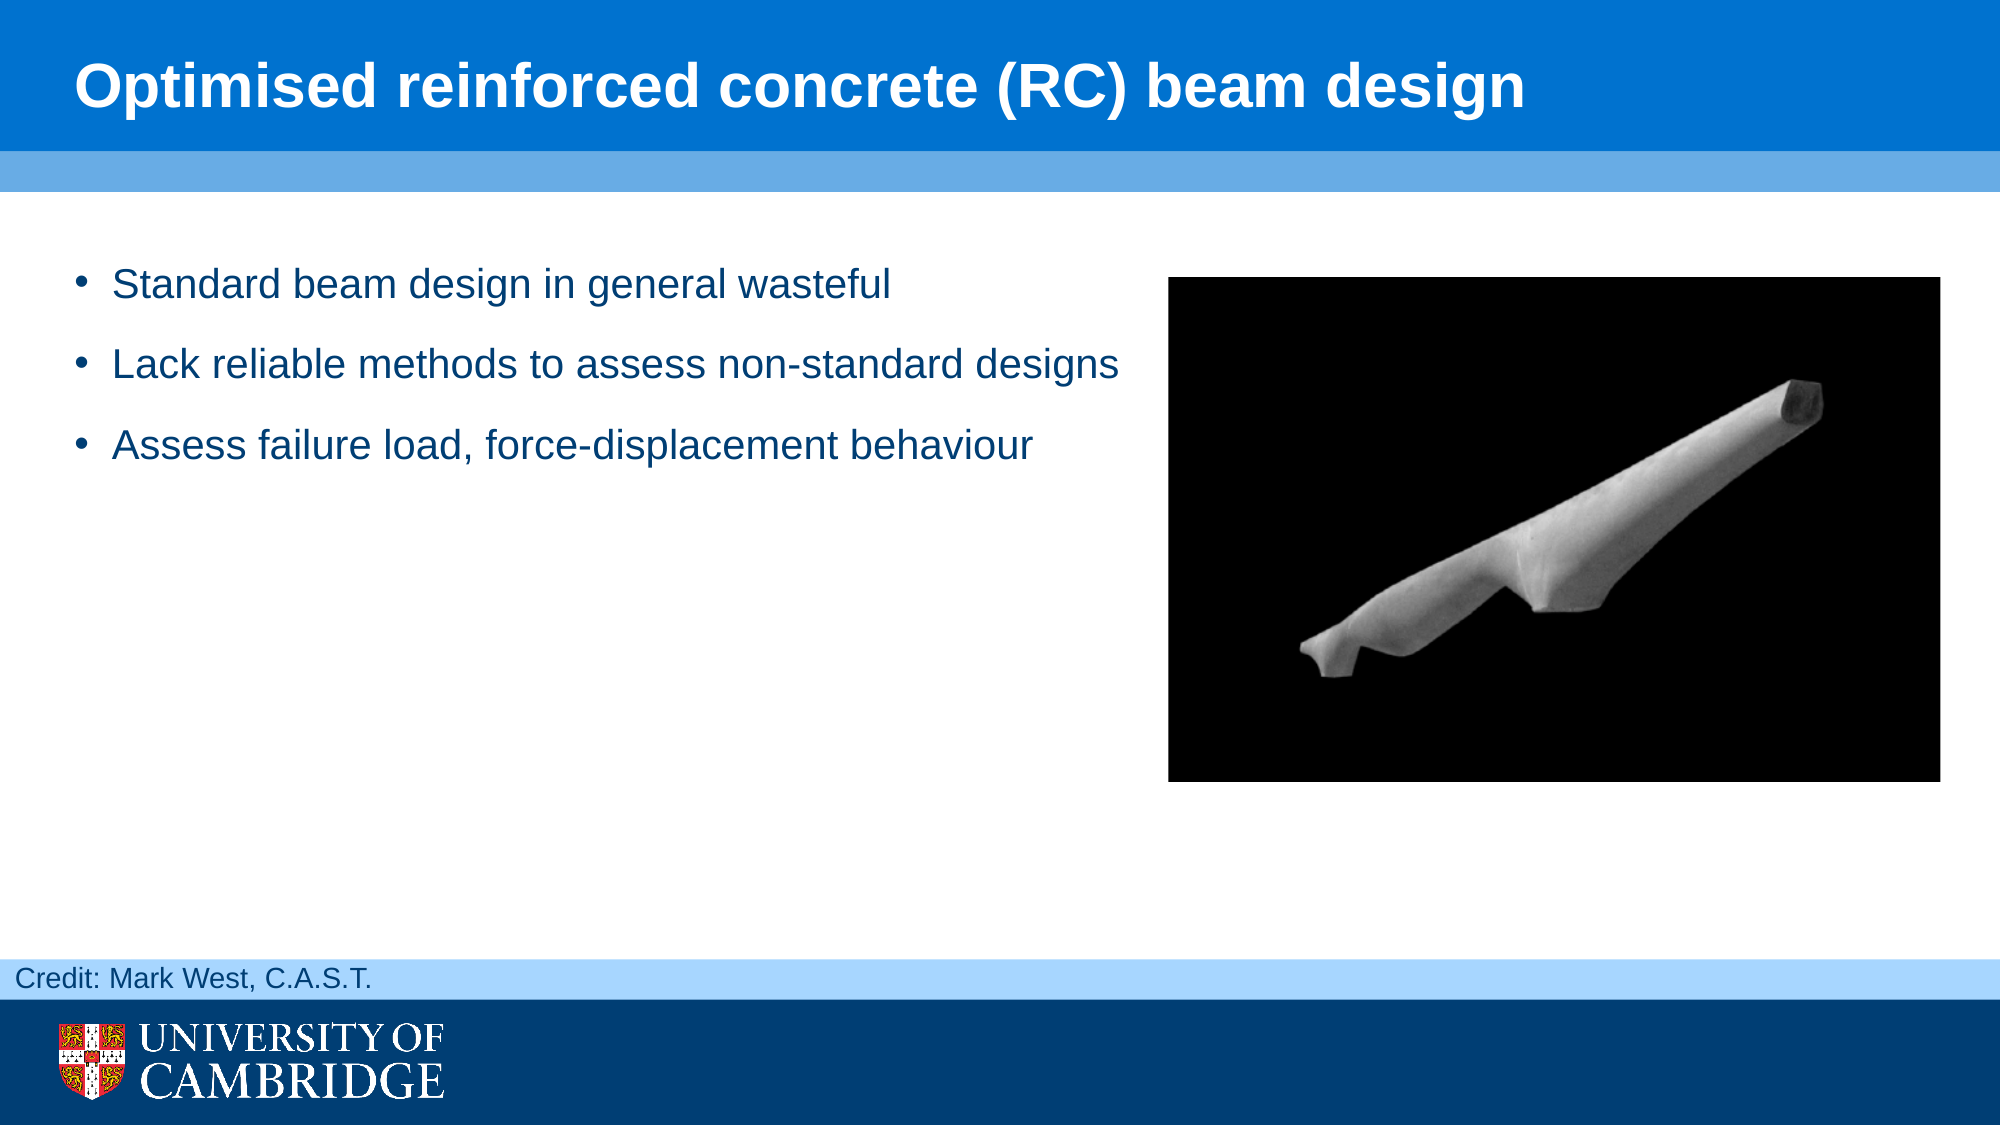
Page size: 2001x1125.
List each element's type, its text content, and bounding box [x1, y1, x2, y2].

picture [59, 1022, 444, 1100]
list Optimised reinforced concrete (RC) beam design [59, 46, 1916, 123]
list Credit: Mark West, C.A.S.T. [0, 955, 1989, 999]
list Standard beam design in general wasteful Lack reliable methods to assess non-standard designs Assess failure load, force-displacement behaviour [59, 239, 1916, 909]
picture [1168, 276, 1941, 782]
